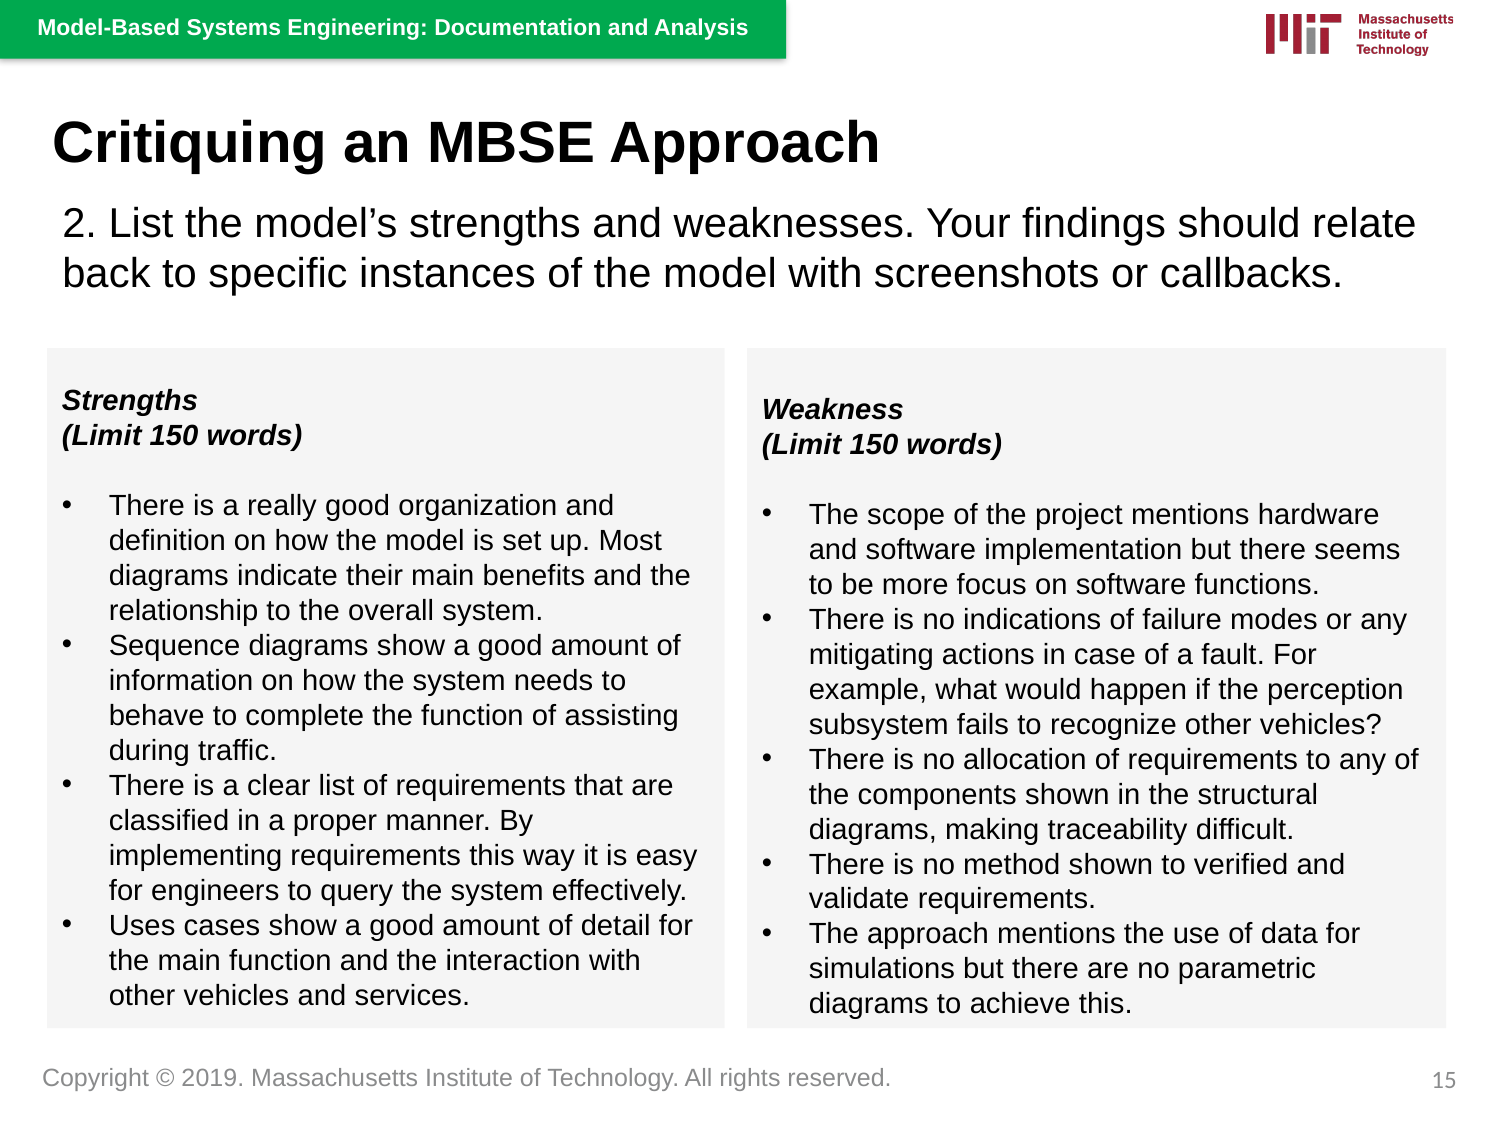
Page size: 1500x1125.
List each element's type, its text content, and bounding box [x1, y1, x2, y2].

picture [1266, 14, 1454, 56]
text_box [47, 1029, 725, 1086]
text_box Weakness (Limit 150 words) The scope of the project mentions hardware and software implementation but there seems to be more focus on software functions. There is no indications of failure modes or any mitigating actions in case of a fault. For example, what would happen if the perception subsystem fails to recognize other vehicles? There is no allocation of requirements to any of the components shown in the structural diagrams, making traceability difficult. There is no method shown to verified and validate requirements. The approach mentions the use of data for simulations but there are no parametric diagrams to achieve this. [747, 348, 1447, 1029]
text_box Strengths (Limit 150 words) There is a really good organization and definition on how the model is set up. Most diagrams indicate their main benefits and the relationship to the overall system. Sequence diagrams show a good amount of information on how the system needs to behave to complete the function of assisting during traffic. There is a clear list of requirements that are classified in a proper manner. By implementing requirements this way it is easy for engineers to query the system effectively. Uses cases show a good amount of detail for the main function and the interaction with other vehicles and services. [47, 348, 725, 1029]
text_box Critiquing an MBSE Approach [37, 96, 1249, 184]
slide_number 15 [1121, 1055, 1472, 1116]
text_box 2. List the model’s strengths and weaknesses. Your findings should relate back to specific instances of the model with screenshots or callbacks. [47, 188, 1447, 360]
